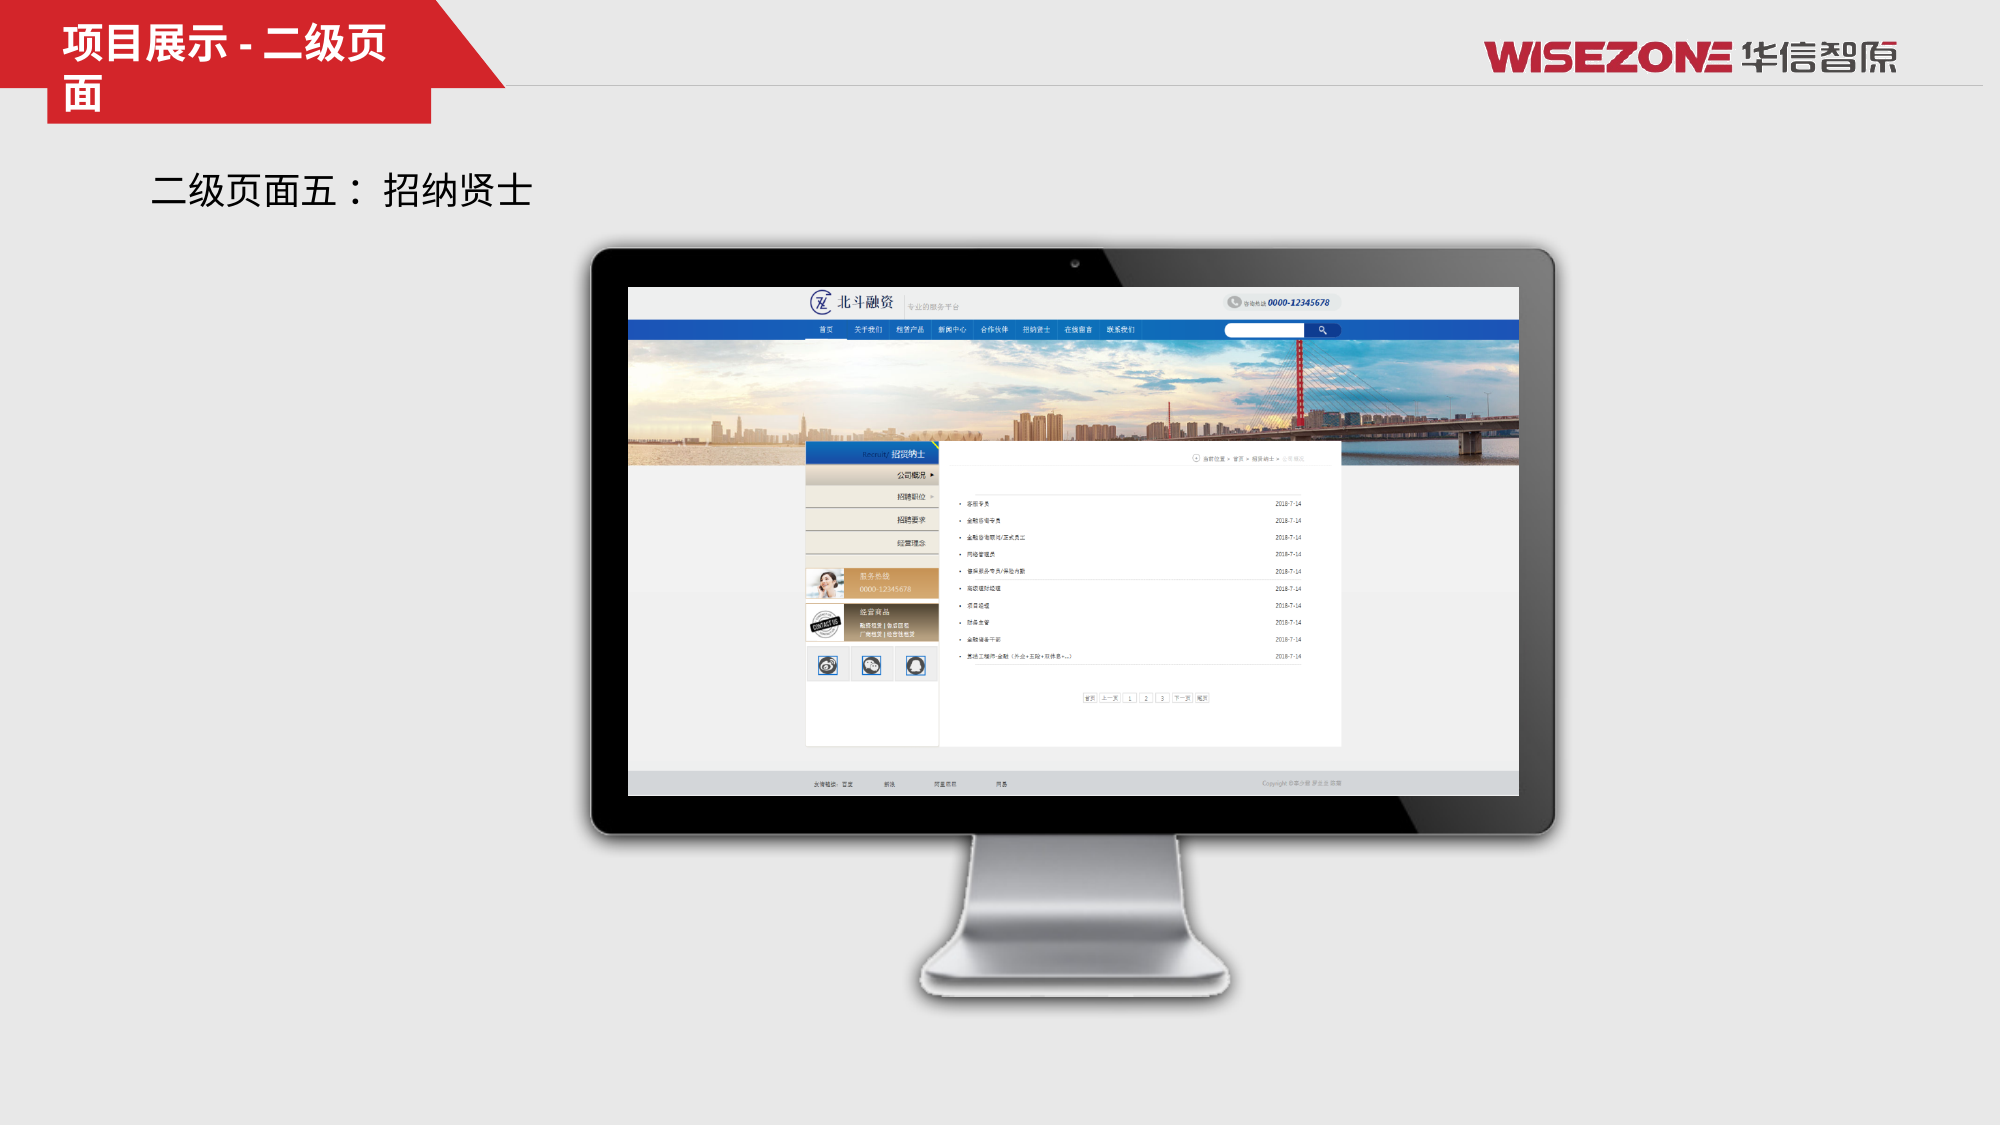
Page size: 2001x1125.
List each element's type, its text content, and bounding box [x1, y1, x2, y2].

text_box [0, 0, 1983, 89]
picture [589, 247, 1557, 997]
text_box 二级页面五 ：招纳贤士 [135, 159, 550, 220]
